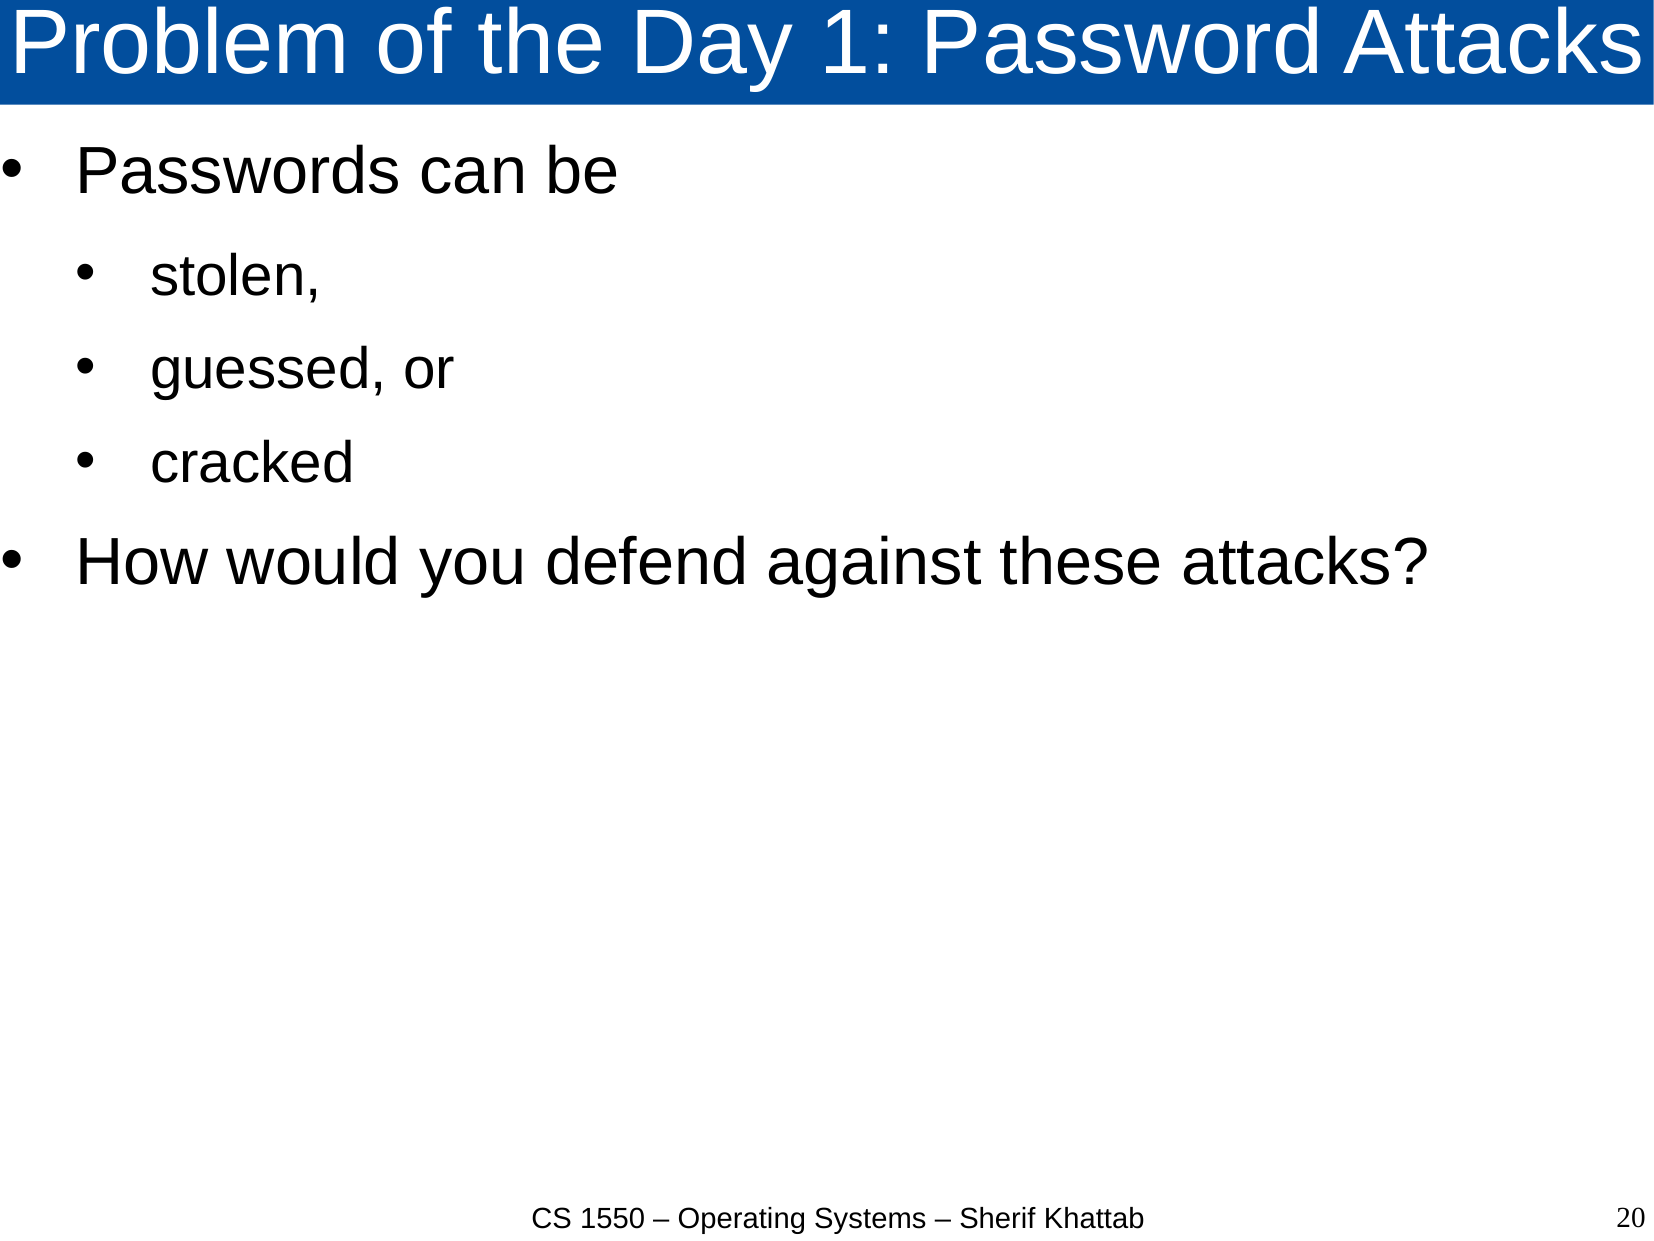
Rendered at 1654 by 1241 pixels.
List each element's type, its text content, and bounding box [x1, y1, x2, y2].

slide_number 20 [1265, 1200, 1647, 1241]
list Passwords can be stolen, guessed, or cracked How would you defend against these attacks? [0, 127, 1654, 1195]
footer CS 1550 – Operating Systems – Sherif Khattab [460, 1201, 1217, 1241]
title Problem of the Day 1: Password Attacks [0, 0, 1654, 105]
